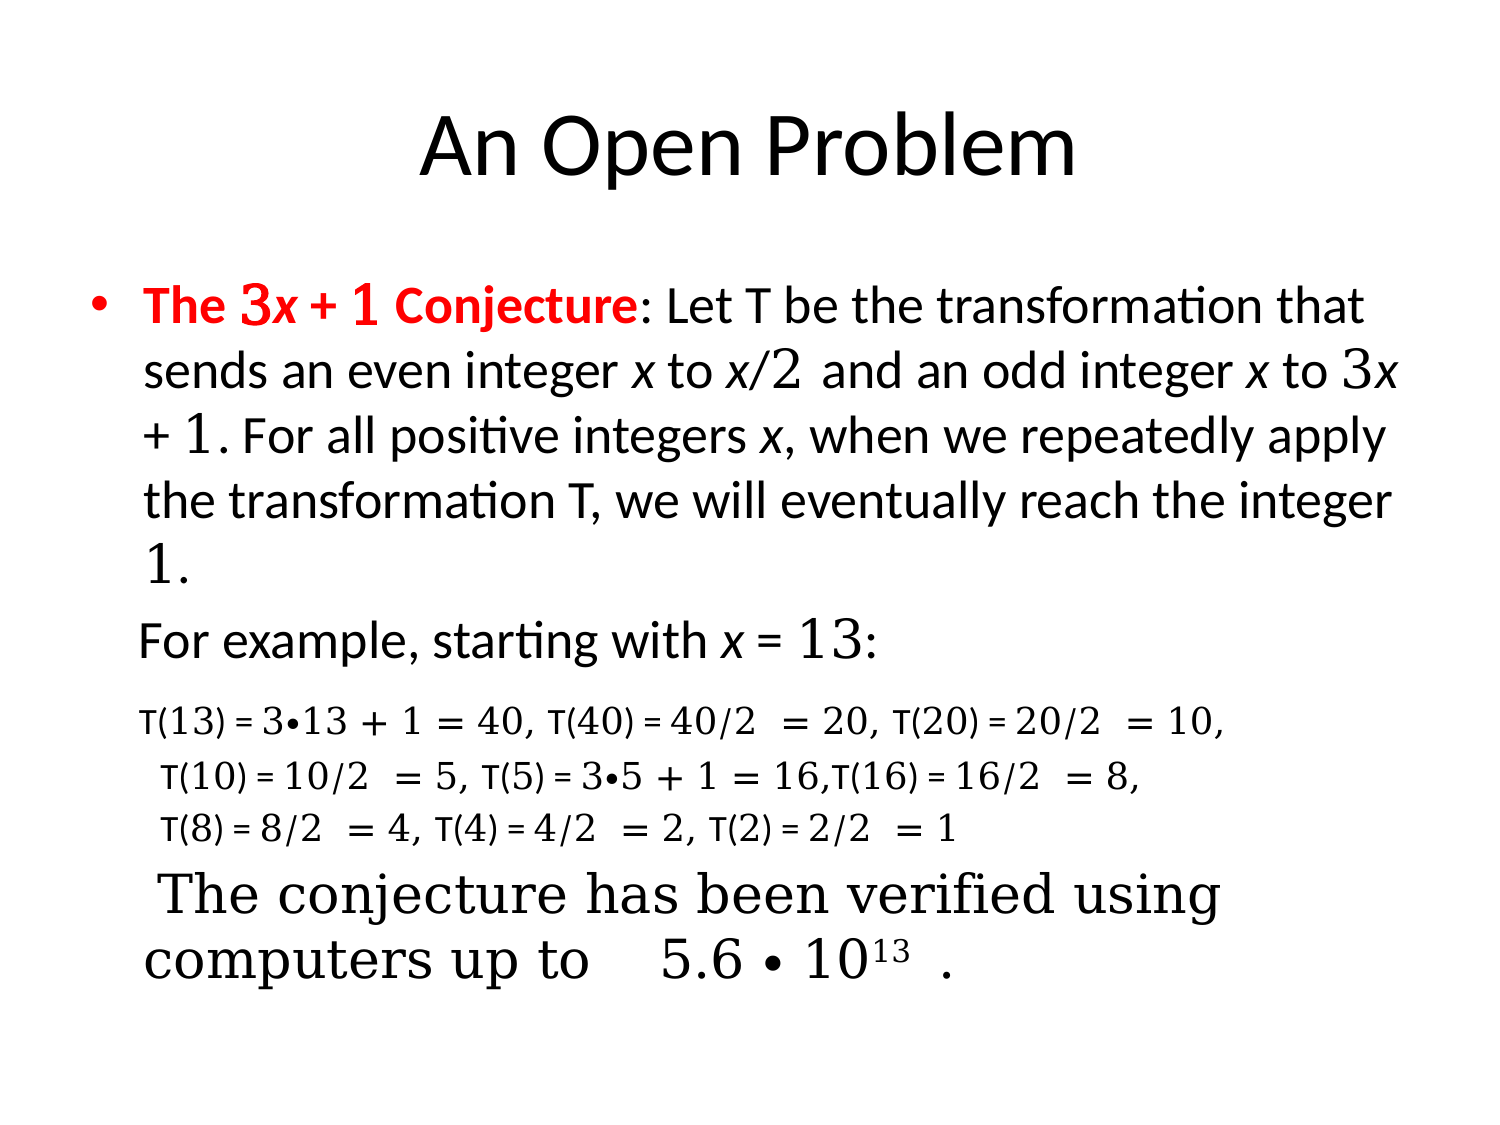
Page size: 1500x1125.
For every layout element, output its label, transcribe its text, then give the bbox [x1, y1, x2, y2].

title An Open Problem [75, 45, 1425, 233]
list The 3x + 1 Conjecture: Let T be the transformation that sends an even integer x to x/2 and an odd integer x to 3x + 1. For all positive integers x, when we repeatedly apply the transformation T, we will eventually reach the integer 1. For example, starting with x = 13: T(13) = 3∙13 + 1 = 40, T(40) = 40/2 = 20, T(20) = 20/2 = 10, T(10) = 10/2 = 5, T(5) = 3∙5 + 1 = 16,T(16) = 16/2 = 8, T(8) = 8/2 = 4, T(4) = 4/2 = 2, T(2) = 2/2 = 1 The conjecture has been verified using computers up to 5.6 ∙ 1013 . [75, 262, 1425, 1005]
